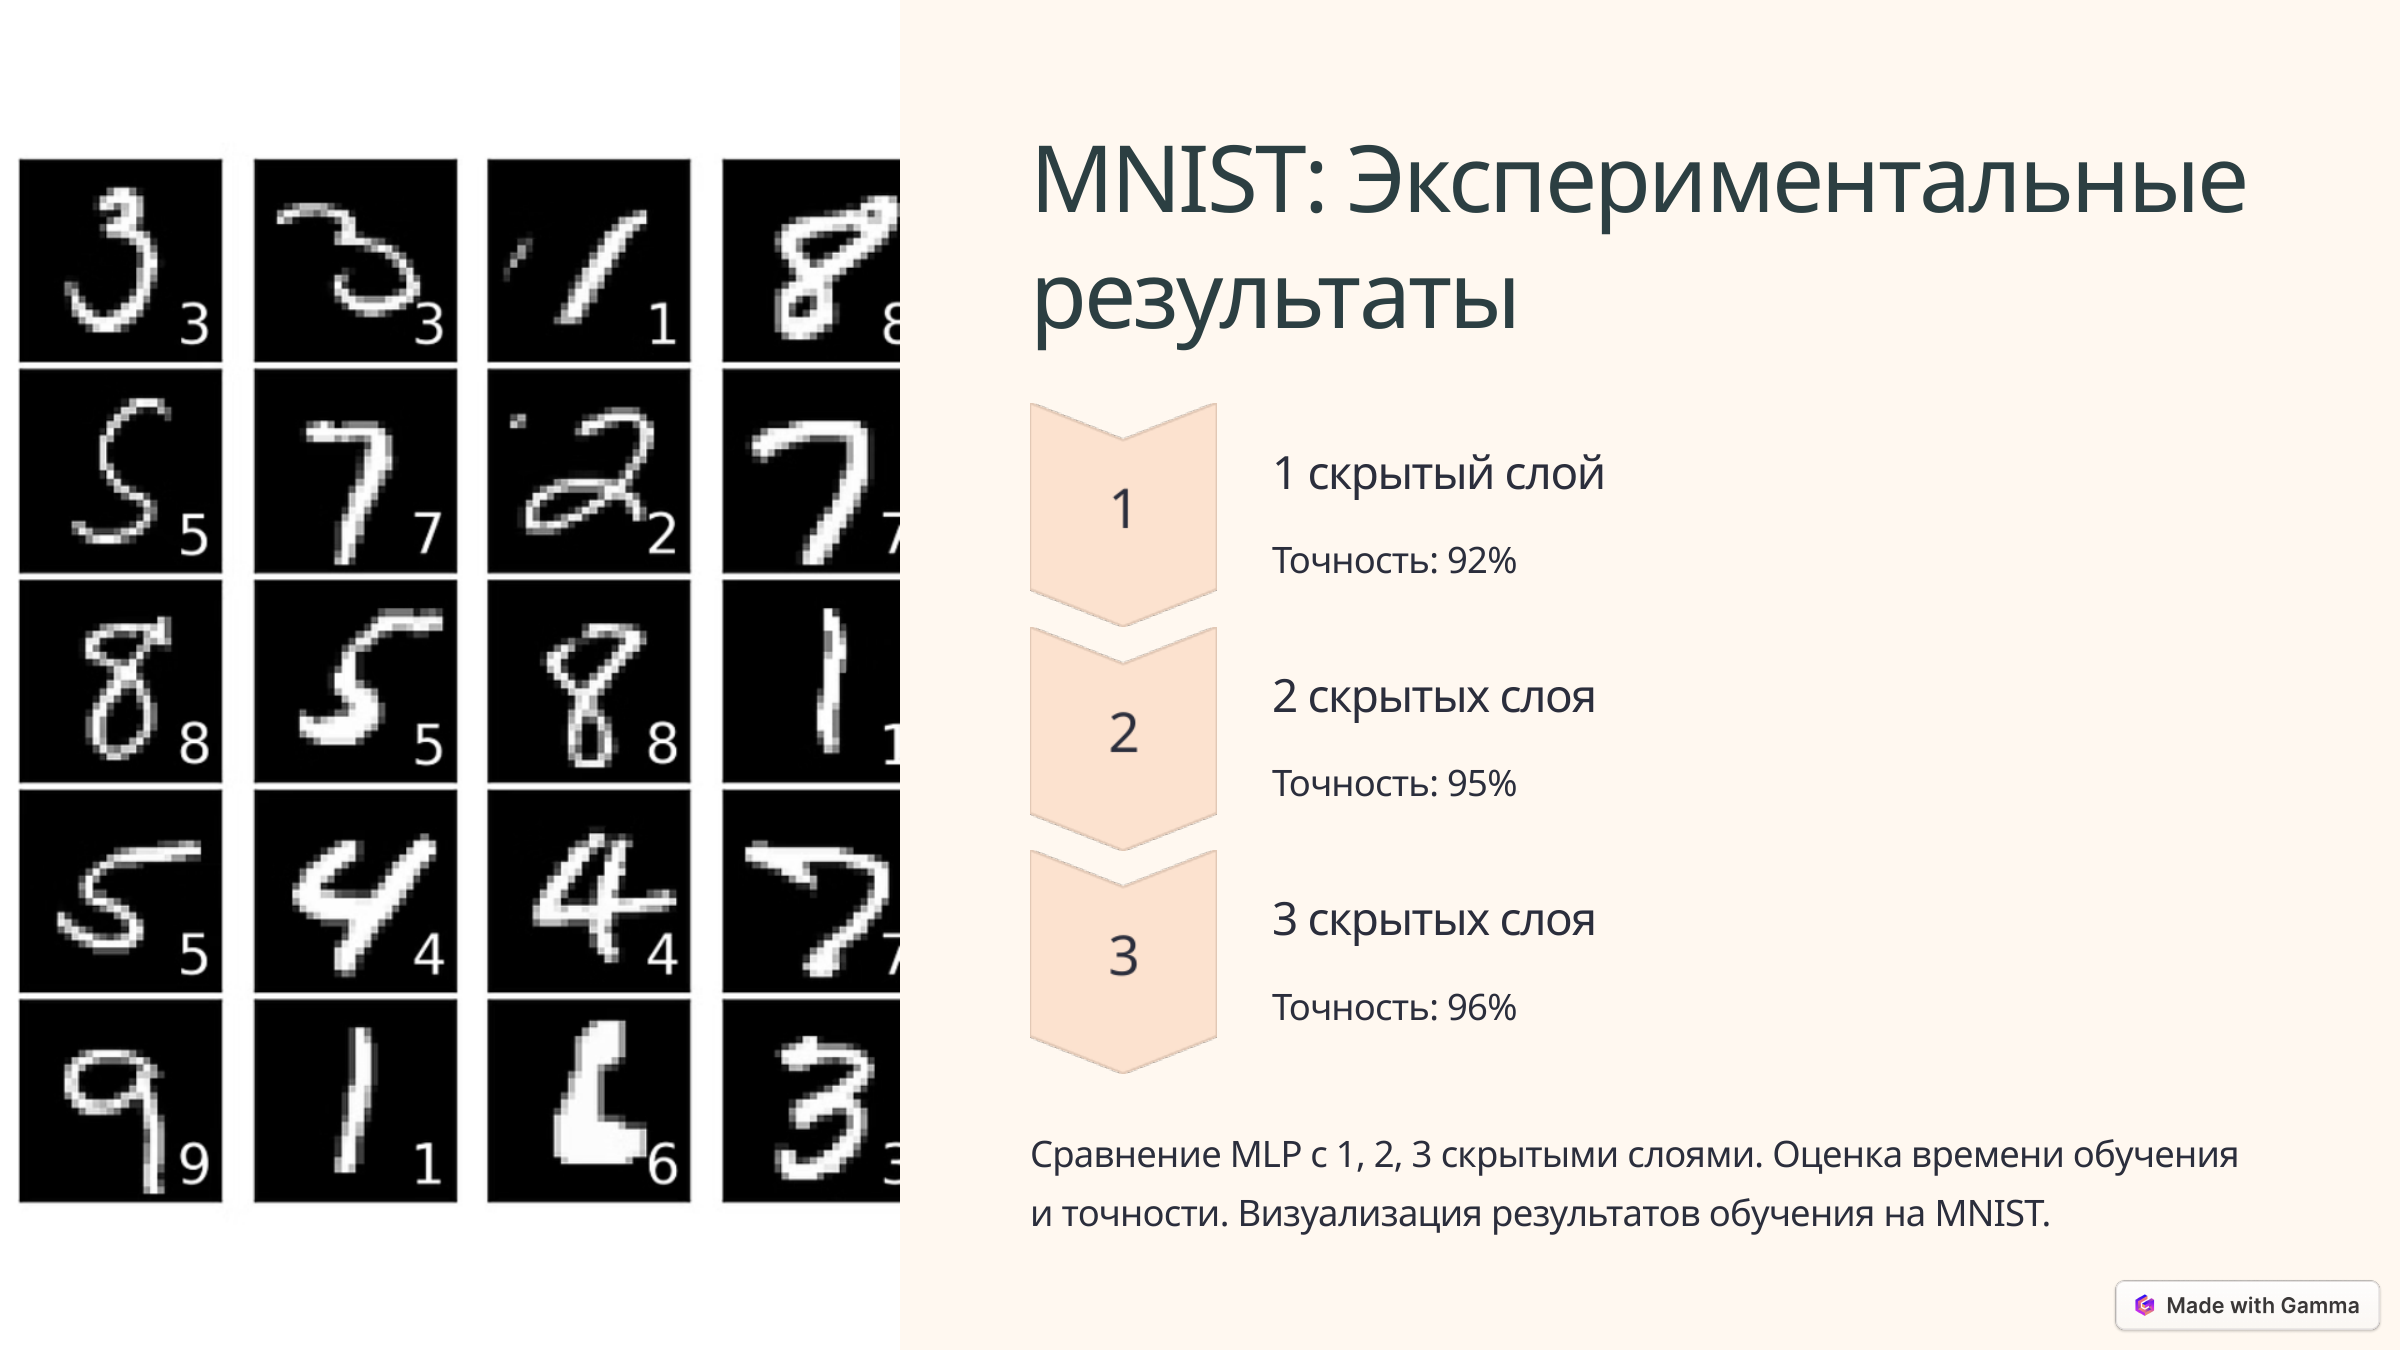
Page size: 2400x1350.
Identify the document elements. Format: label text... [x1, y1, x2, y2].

text_box MNIST: Экспериментальные результаты [1030, 115, 2270, 348]
text_box 2 скрытых слоя [1271, 664, 1738, 723]
text_box Точность: 92% [1272, 521, 2270, 581]
picture [0, 0, 900, 1350]
text_box Сравнение MLP с 1, 2, 3 скрытыми слоями. Оценка времени обучения и точности. Визуализация результатов обучения на MNIST. [1030, 1115, 2270, 1235]
picture [1030, 403, 1217, 1074]
picture [2106, 1271, 2389, 1339]
text_box Точность: 95% [1272, 744, 2270, 805]
text_box 3 скрытых слоя [1271, 887, 1738, 946]
text_box Точность: 96% [1272, 967, 2270, 1028]
text_box 1 скрытый слой [1271, 441, 1738, 500]
